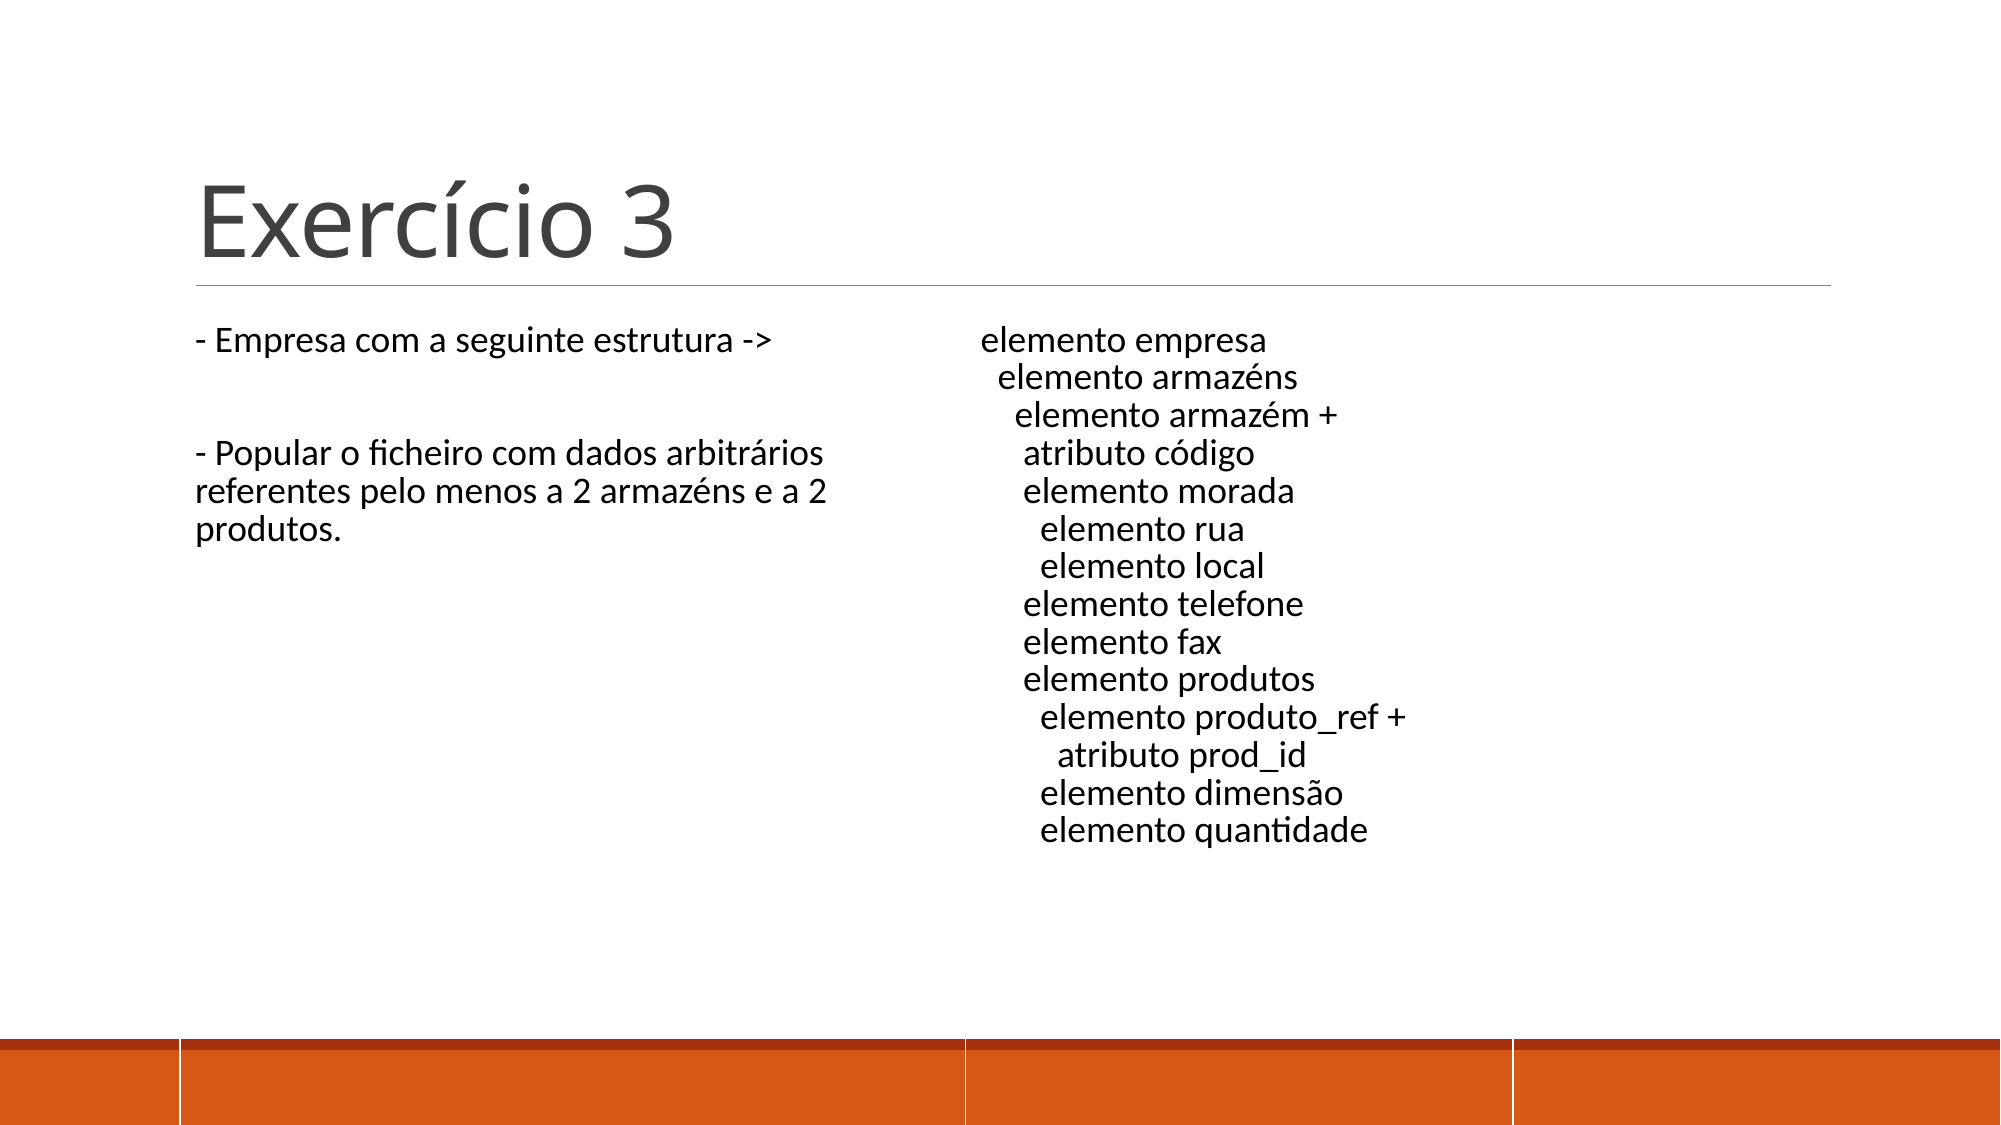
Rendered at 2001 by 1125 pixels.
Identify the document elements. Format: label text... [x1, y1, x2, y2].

title Exercício 3 [180, 47, 1830, 285]
table_cell [966, 963, 1512, 1125]
table_cell [181, 963, 965, 1125]
table_header - Empresa com a seguinte estrutura -> - Popular o ficheiro com dados arbitrários referentes pelo menos a 2 armazéns e a 2 produtos. [181, 317, 965, 958]
table_header elemento empresa elemento armazéns elemento armazém + atributo código elemento morada elemento rua elemento local elemento telefone elemento fax elemento produtos elemento produto_ref + atributo prod_id elemento dimensão elemento quantidade [966, 317, 1512, 958]
